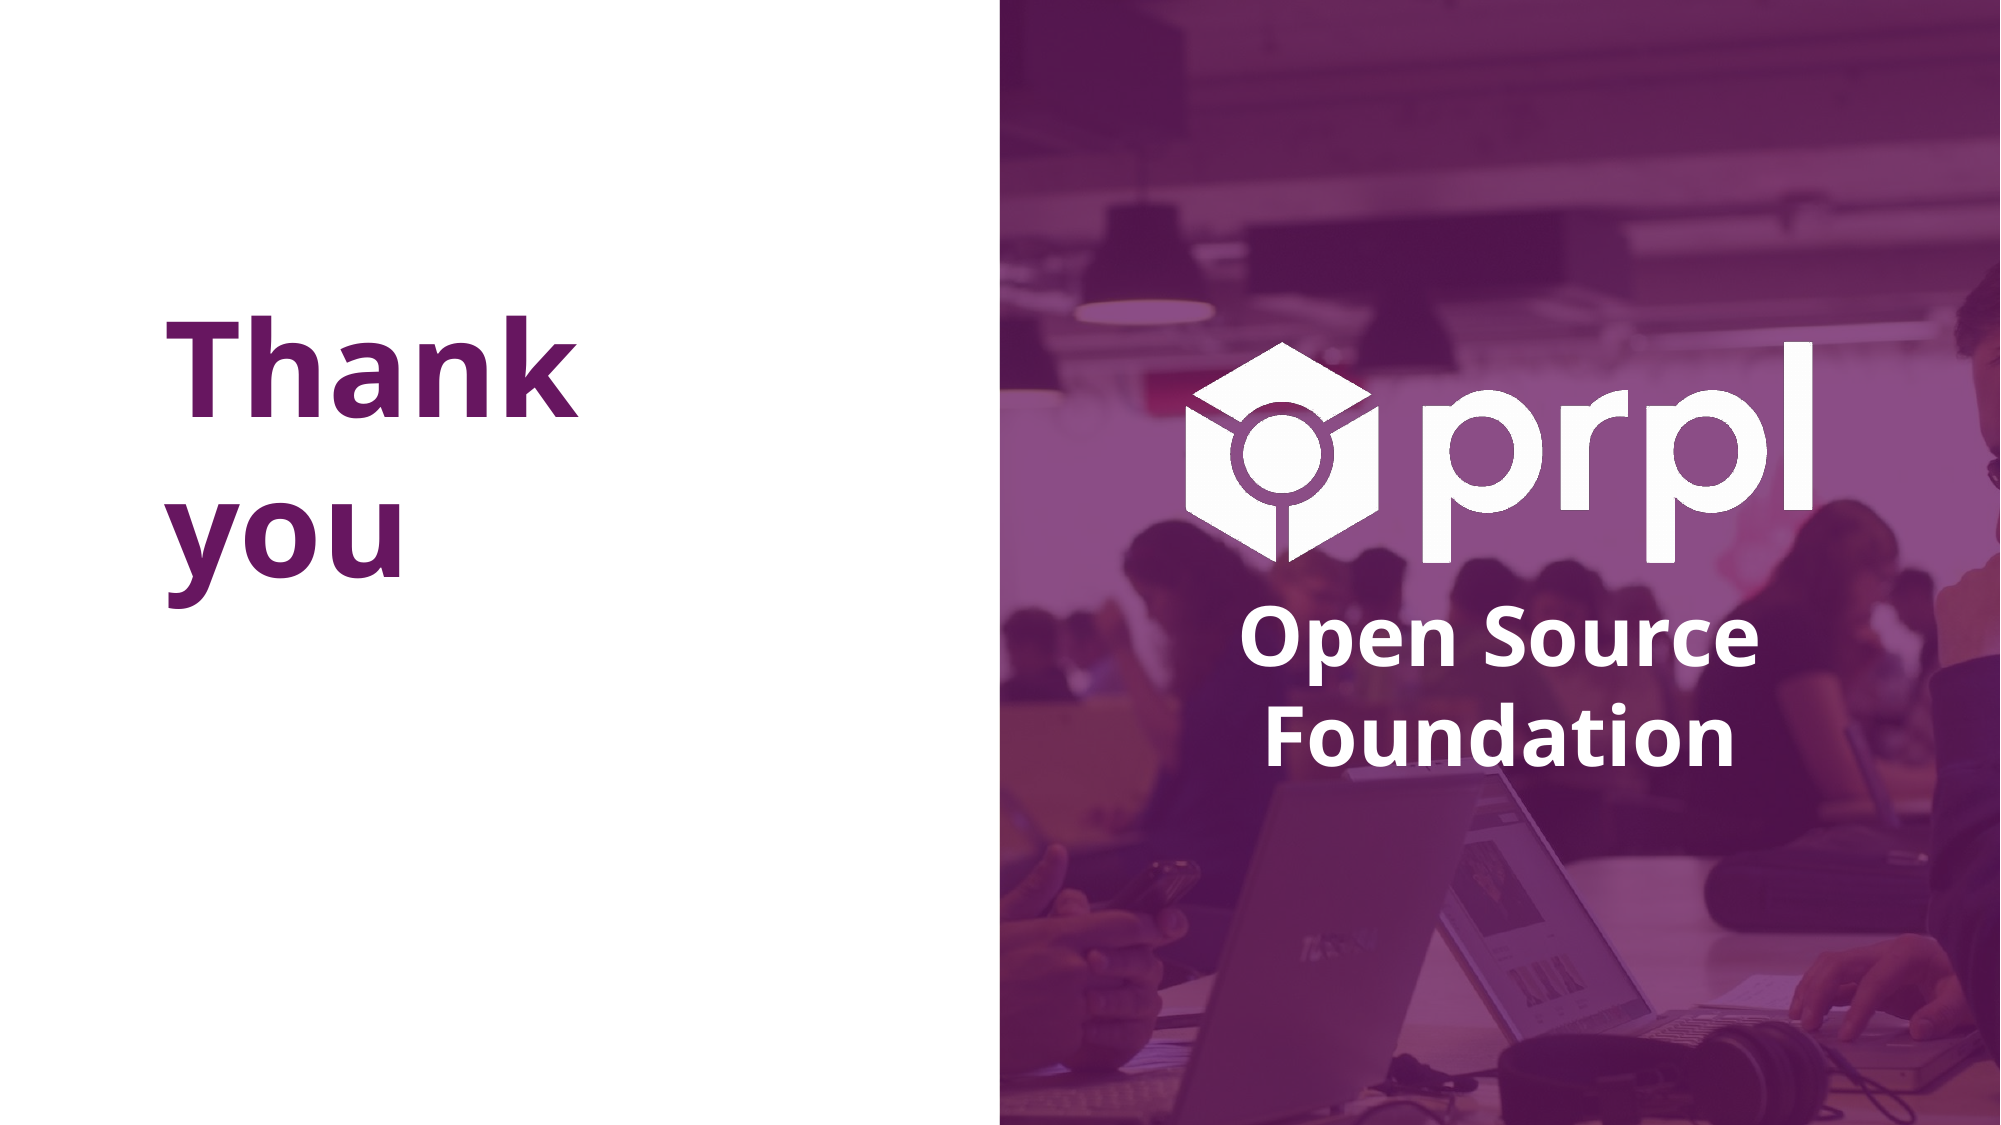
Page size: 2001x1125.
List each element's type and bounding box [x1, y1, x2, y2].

picture [1177, 326, 1823, 576]
